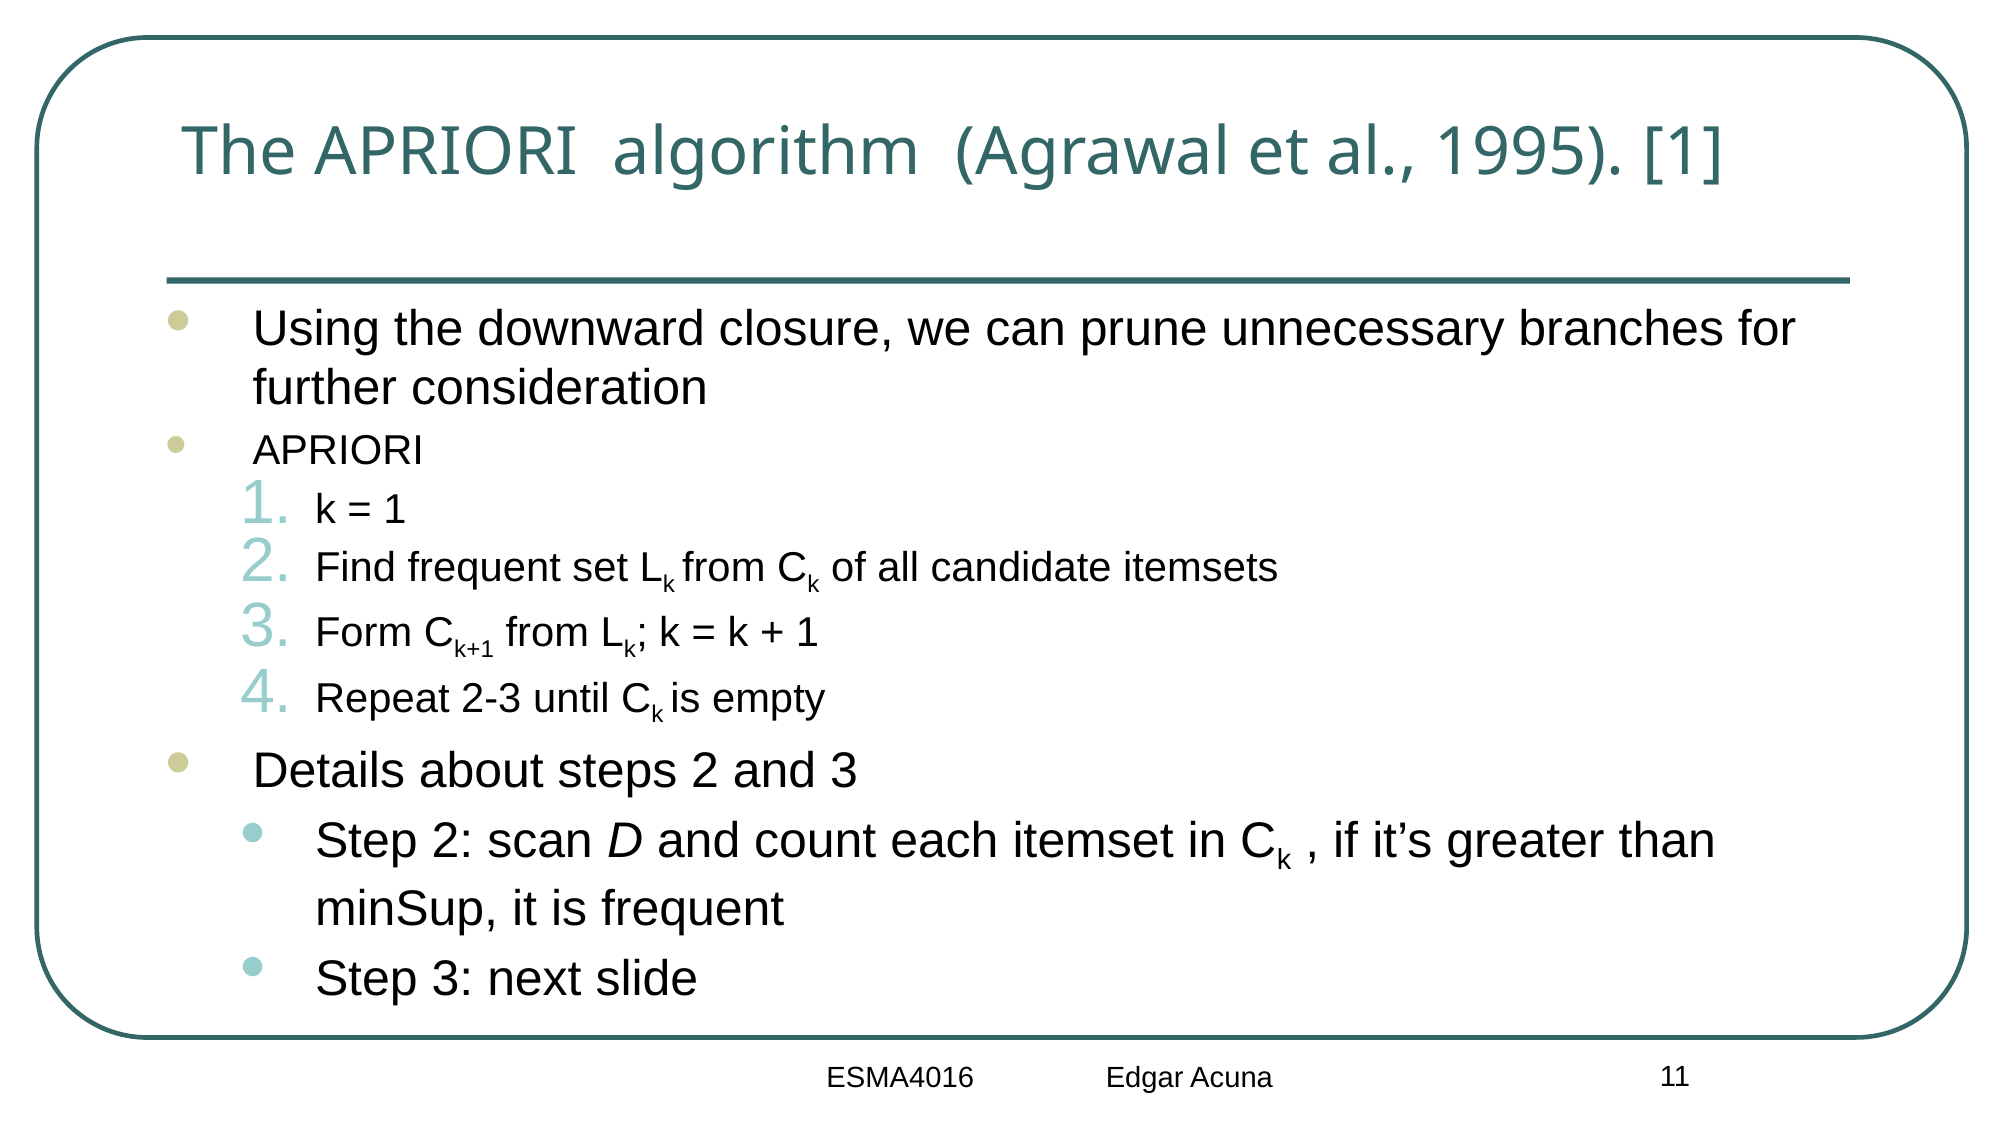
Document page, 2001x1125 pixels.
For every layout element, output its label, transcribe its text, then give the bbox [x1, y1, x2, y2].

title The APRIORI algorithm (Agrawal et al., 1995). [1] [166, 87, 1850, 275]
footer ESMA4016 Edgar Acuna [733, 1075, 1367, 1125]
slide_number 11 [1500, 1050, 1850, 1125]
list Using the downward closure, we can prune unnecessary branches for further consideration APRIORI k = 1 Find frequent set Lk from Ck of all candidate itemsets Form Ck+1 from Lk; k = k + 1 Repeat 2-3 until Ck is empty Details about steps 2 and 3 Step 2: scan D and count each itemset in Ck , if it’s greater than minSup, it is frequent Step 3: next slide [150, 287, 1813, 1075]
